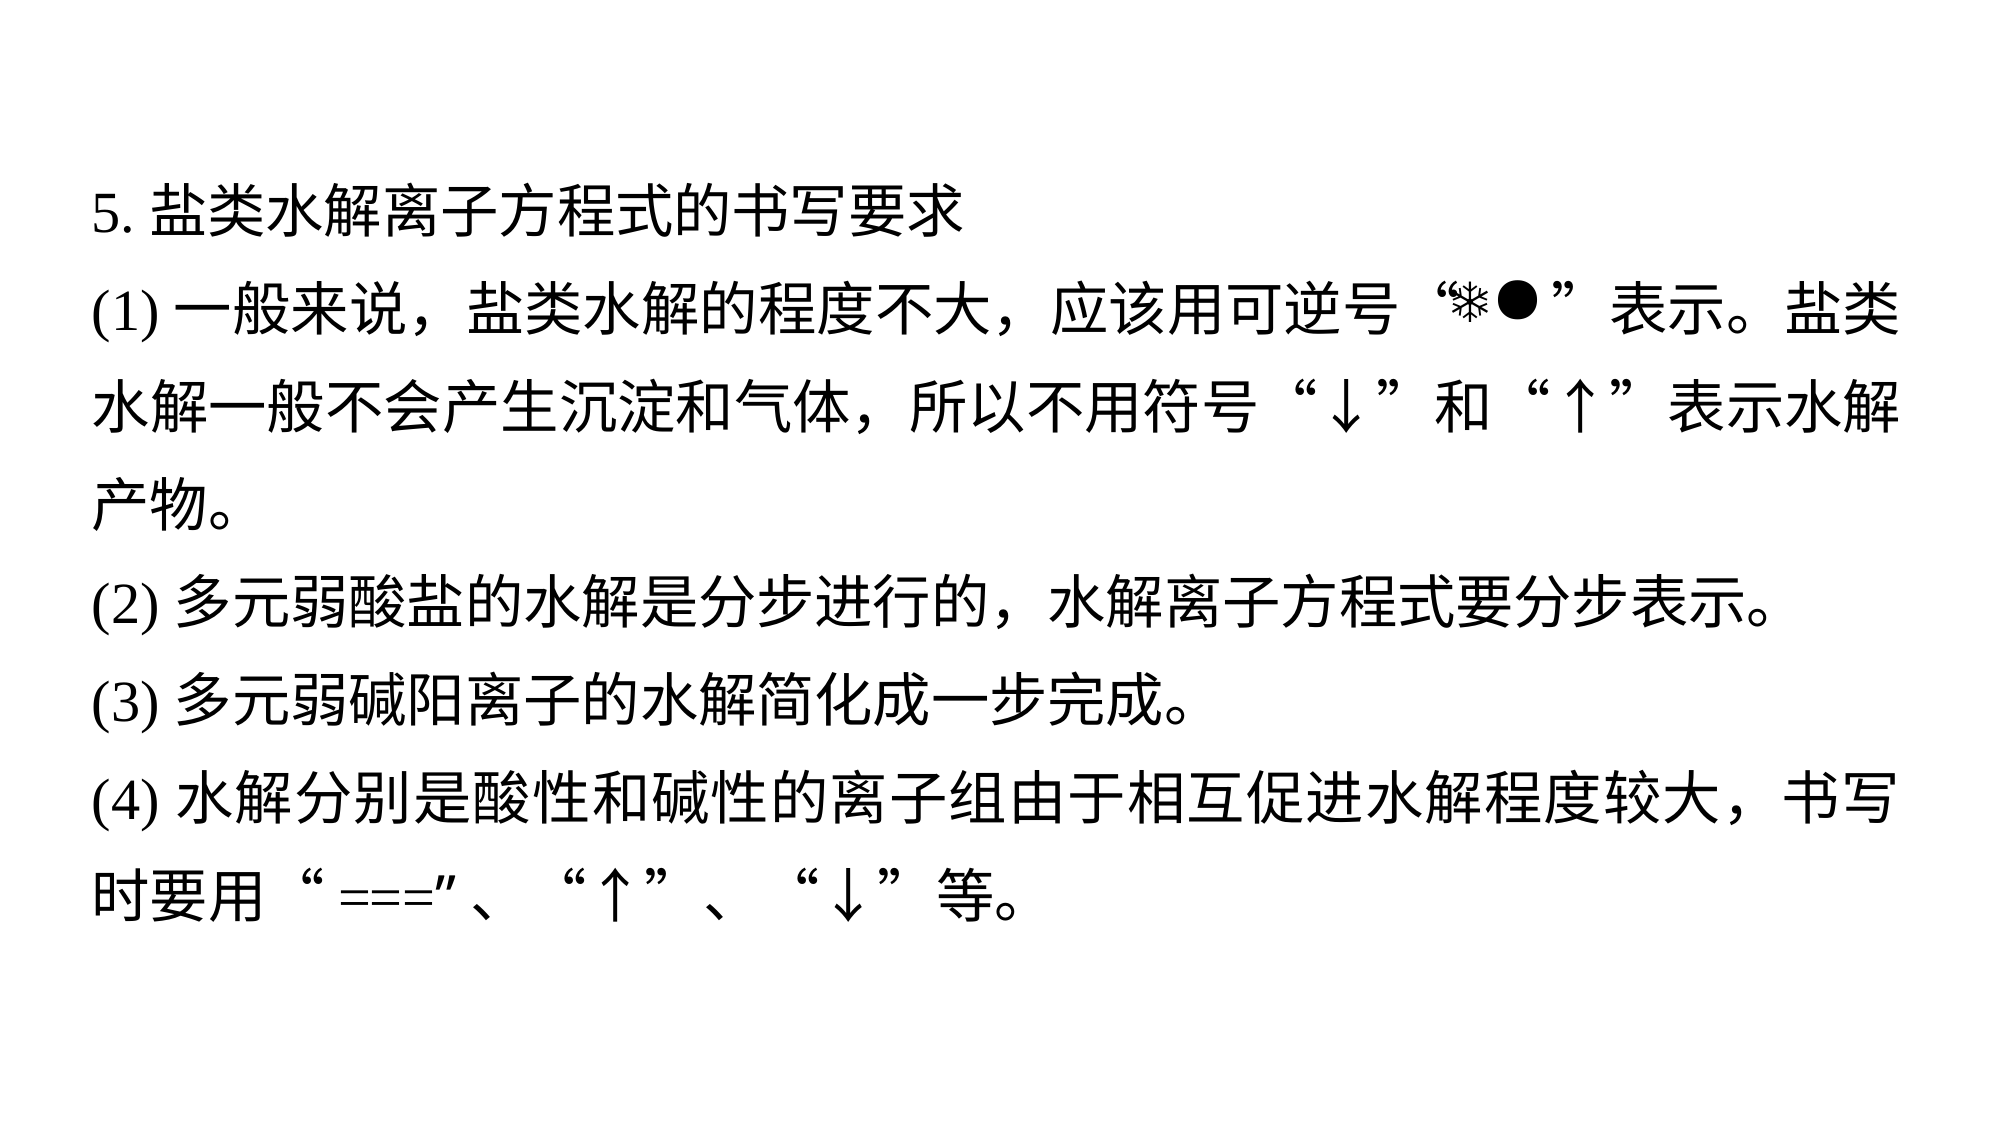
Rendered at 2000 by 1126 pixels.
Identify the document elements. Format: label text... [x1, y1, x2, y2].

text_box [1450, 267, 1566, 374]
text_box 5.盐类水解离子方程式的书写要求 (1)一般来说，盐类水解的程度不大，应该用可逆号“ ”表示。盐类水解一般不会产生沉淀和气体，所以不用符号“↓”和“↑”表示水解产物。 (2)多元弱酸盐的水解是分步进行的，水解离子方程式要分步表示。 (3)多元弱碱阳离子的水解简化成一步完成。 (4)水解分别是酸性和碱性的离子组由于相互促进水解程度较大，书写时要用“===”、“↑”、“↓”等。 [71, 135, 1922, 940]
